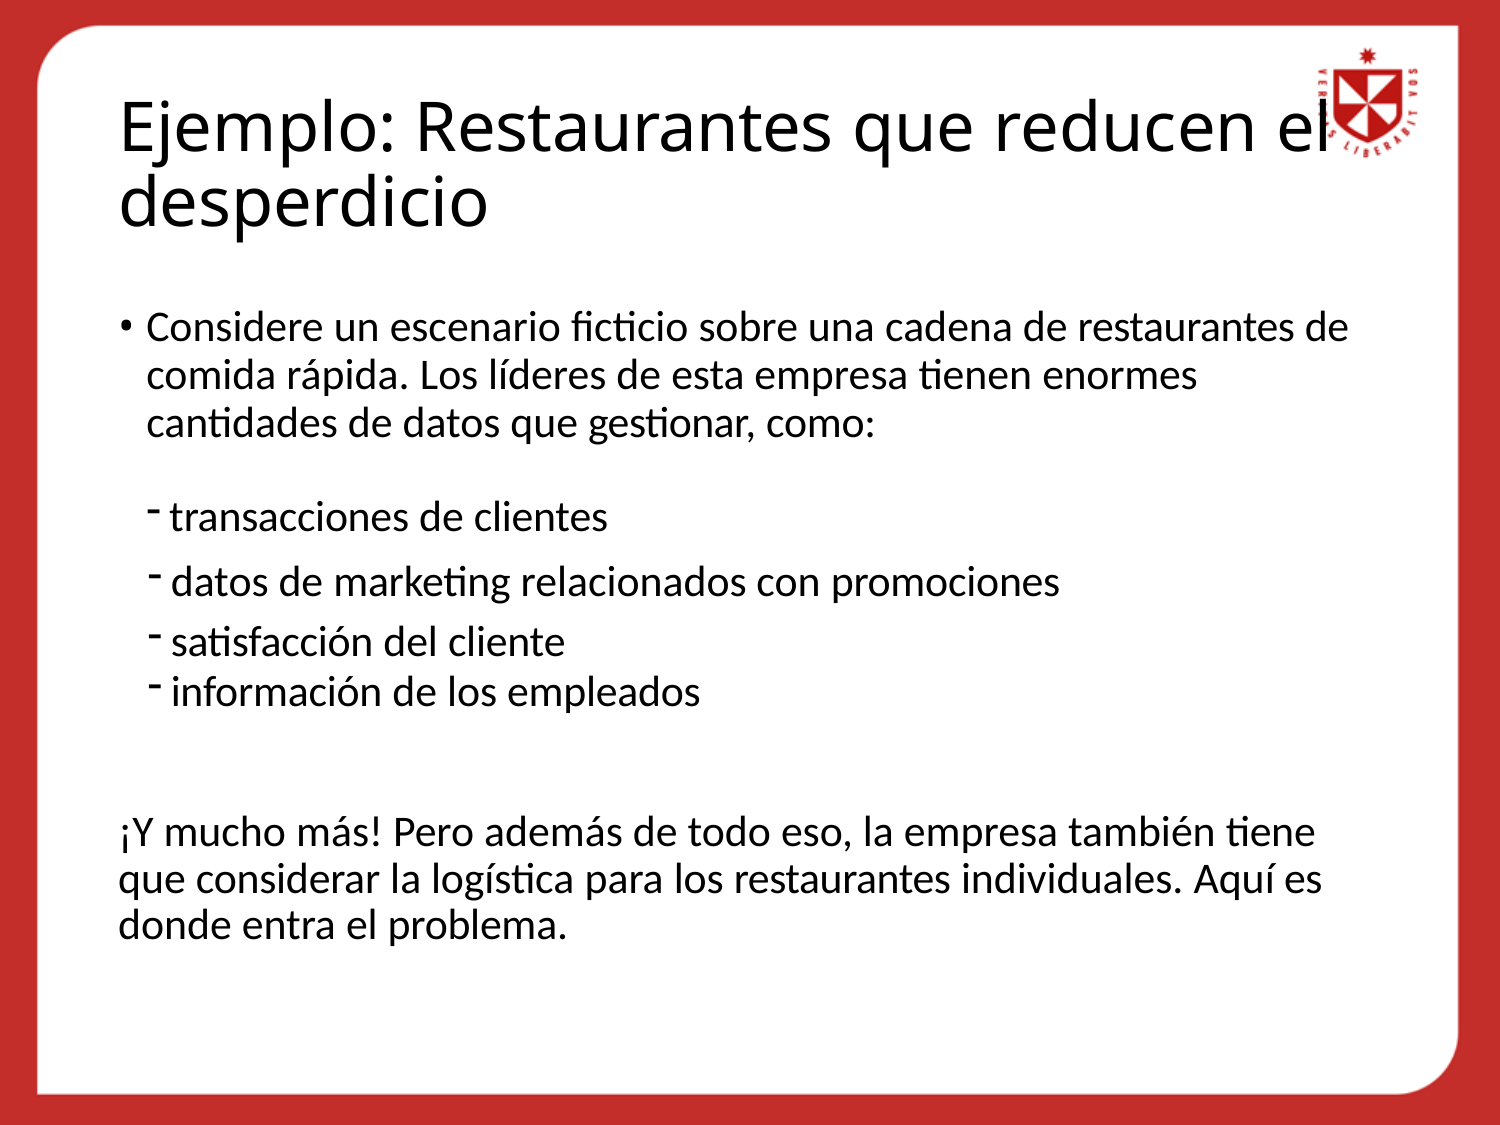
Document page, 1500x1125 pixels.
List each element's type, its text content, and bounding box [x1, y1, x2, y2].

text_box Considere un escenario ficticio sobre una cadena de restaurantes de comida rápida. Los líderes de esta empresa tienen enormes cantidades de datos que gestionar, como: transacciones de clientes datos de marketing relacionados con promociones satisfacción del cliente información de los empleados ¡Y mucho más! Pero además de todo eso, la empresa también tiene que considerar la logística para los restaurantes individuales. Aquí es donde entra el problema. [115, 296, 1358, 950]
title Ejemplo: Restaurantes que reducen el desperdicio [116, 79, 1365, 279]
picture [0, 0, 1500, 1125]
